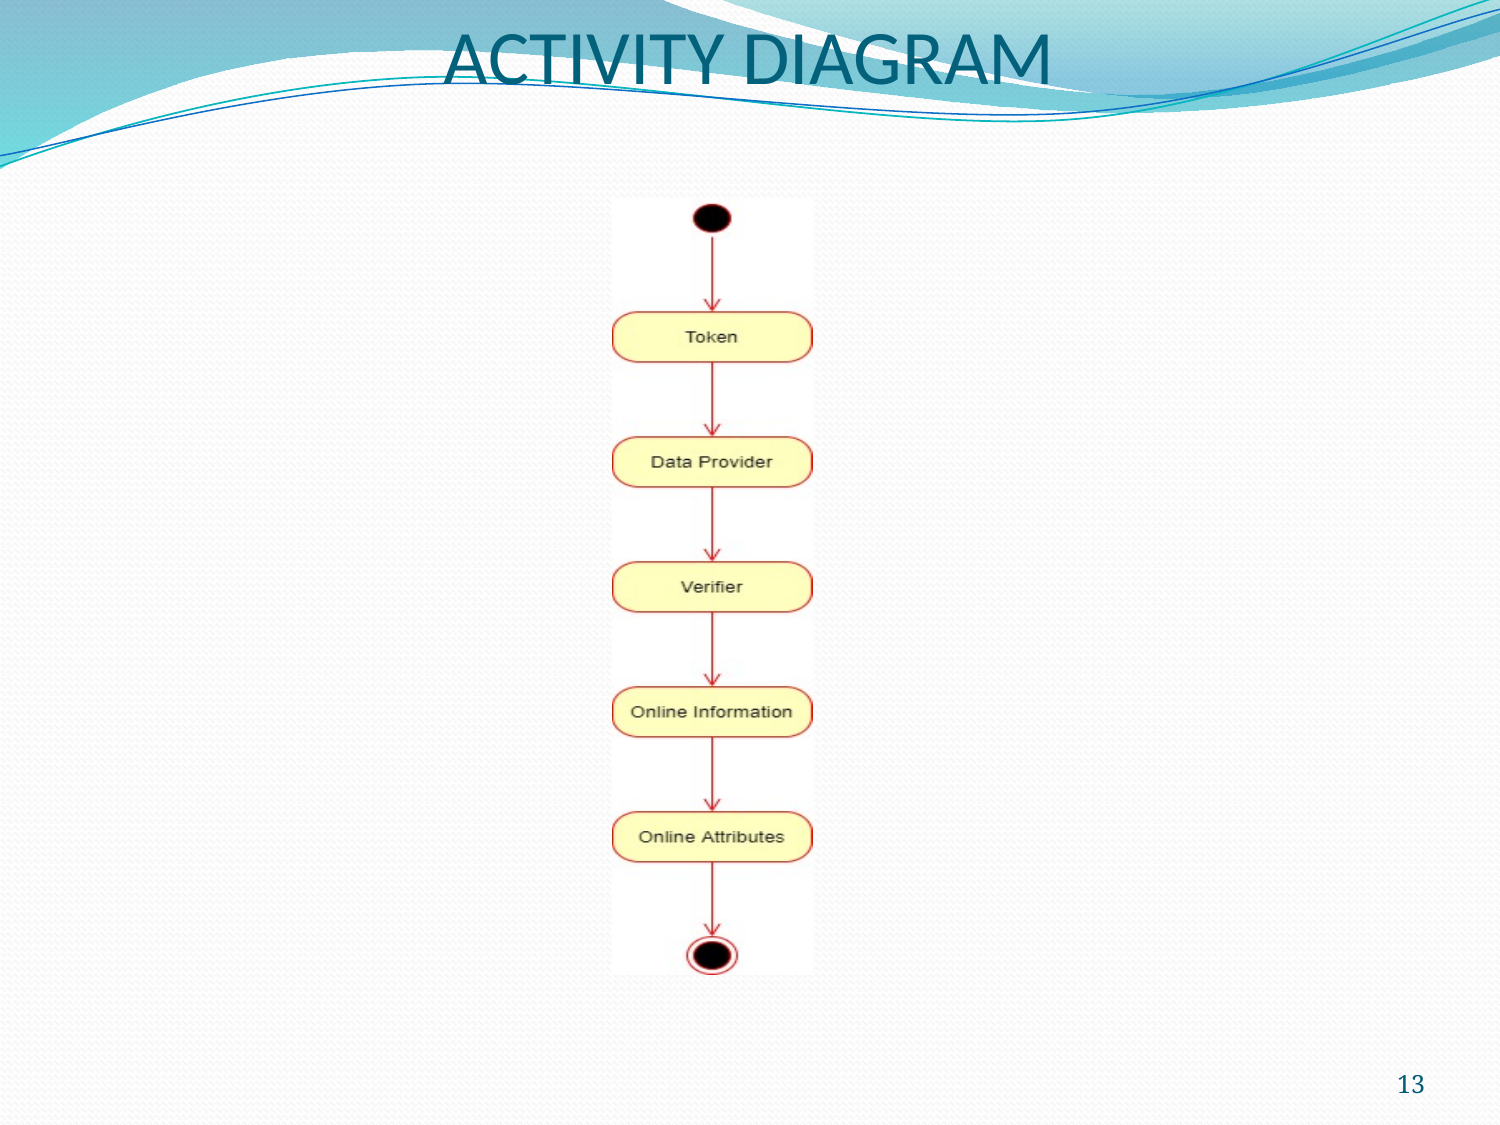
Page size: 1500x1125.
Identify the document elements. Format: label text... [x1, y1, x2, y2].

title ACTIVITY DIAGRAM [0, 0, 1500, 100]
slide_number 13 [1299, 1042, 1425, 1103]
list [612, 199, 813, 976]
